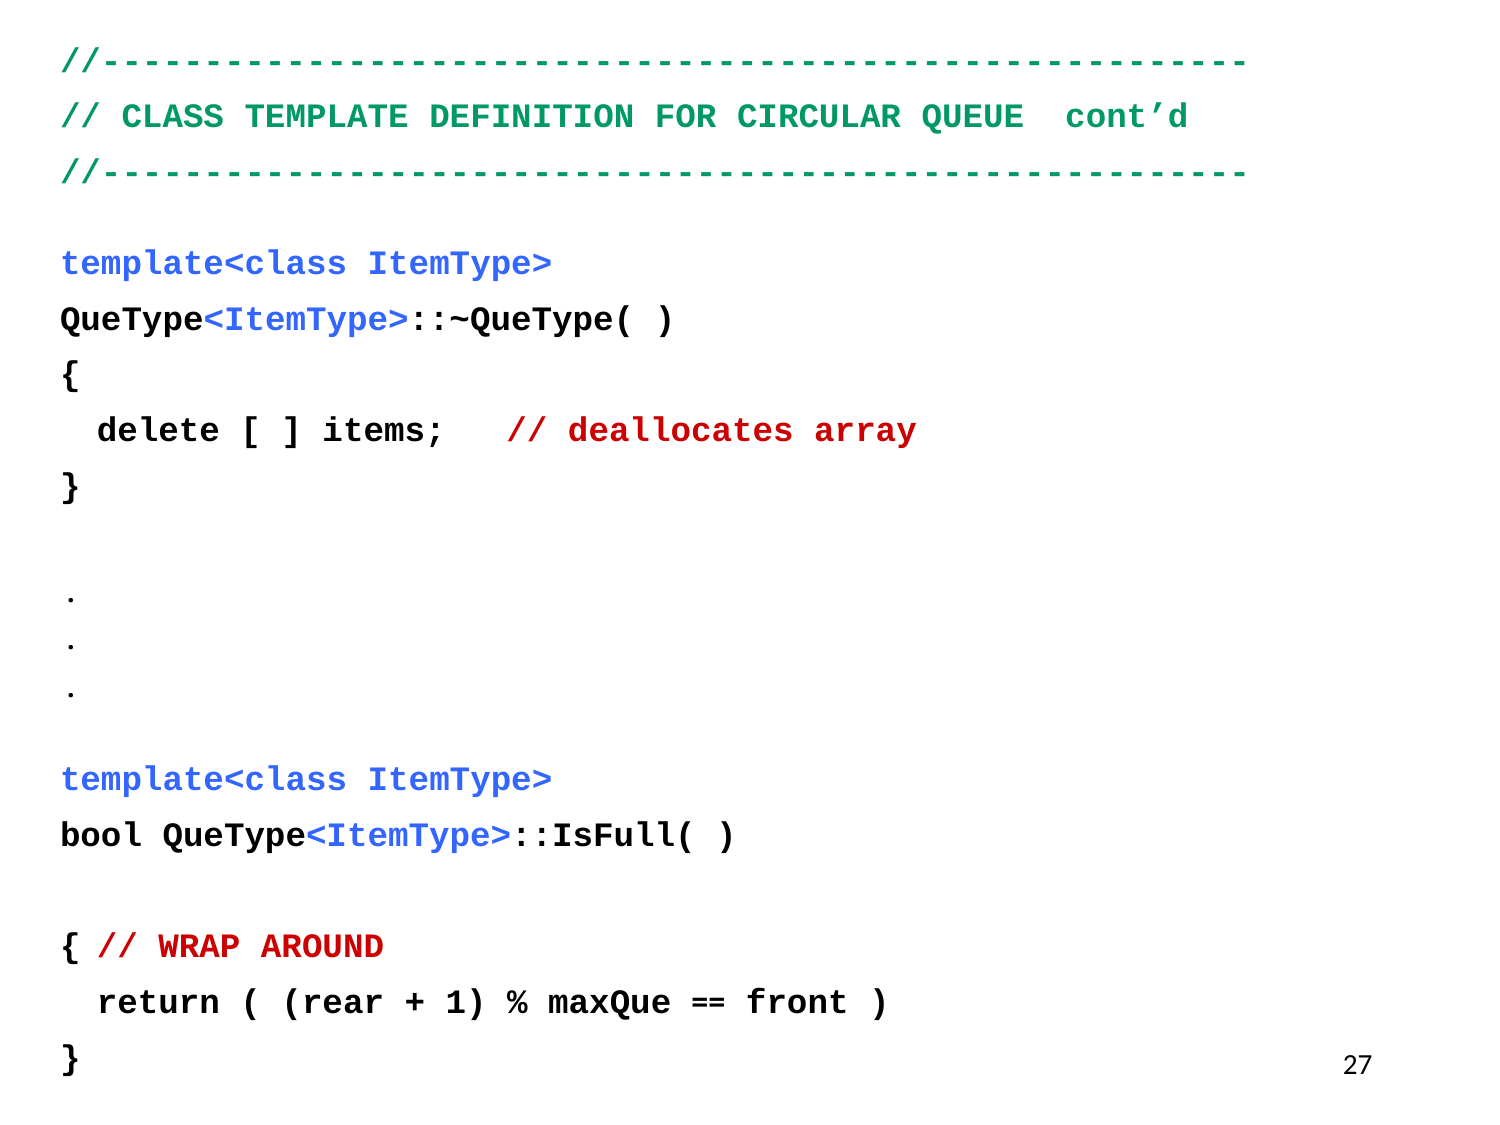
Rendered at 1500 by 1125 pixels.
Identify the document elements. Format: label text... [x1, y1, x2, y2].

list //-------------------------------------------------------- // CLASS TEMPLATE DEFINITION FOR CIRCULAR QUEUE cont’d //-------------------------------------------------------- template<class ItemType> QueType<ItemType>::~QueType( ) { delete [ ] items; // deallocates array } . . . template<class ItemType> bool QueType<ItemType>::IsFull( ) { // WRAP AROUND return ( (rear + 1) % maxQue == front ) } [45, 35, 1434, 1087]
text_box 27 [1287, 1024, 1388, 1100]
